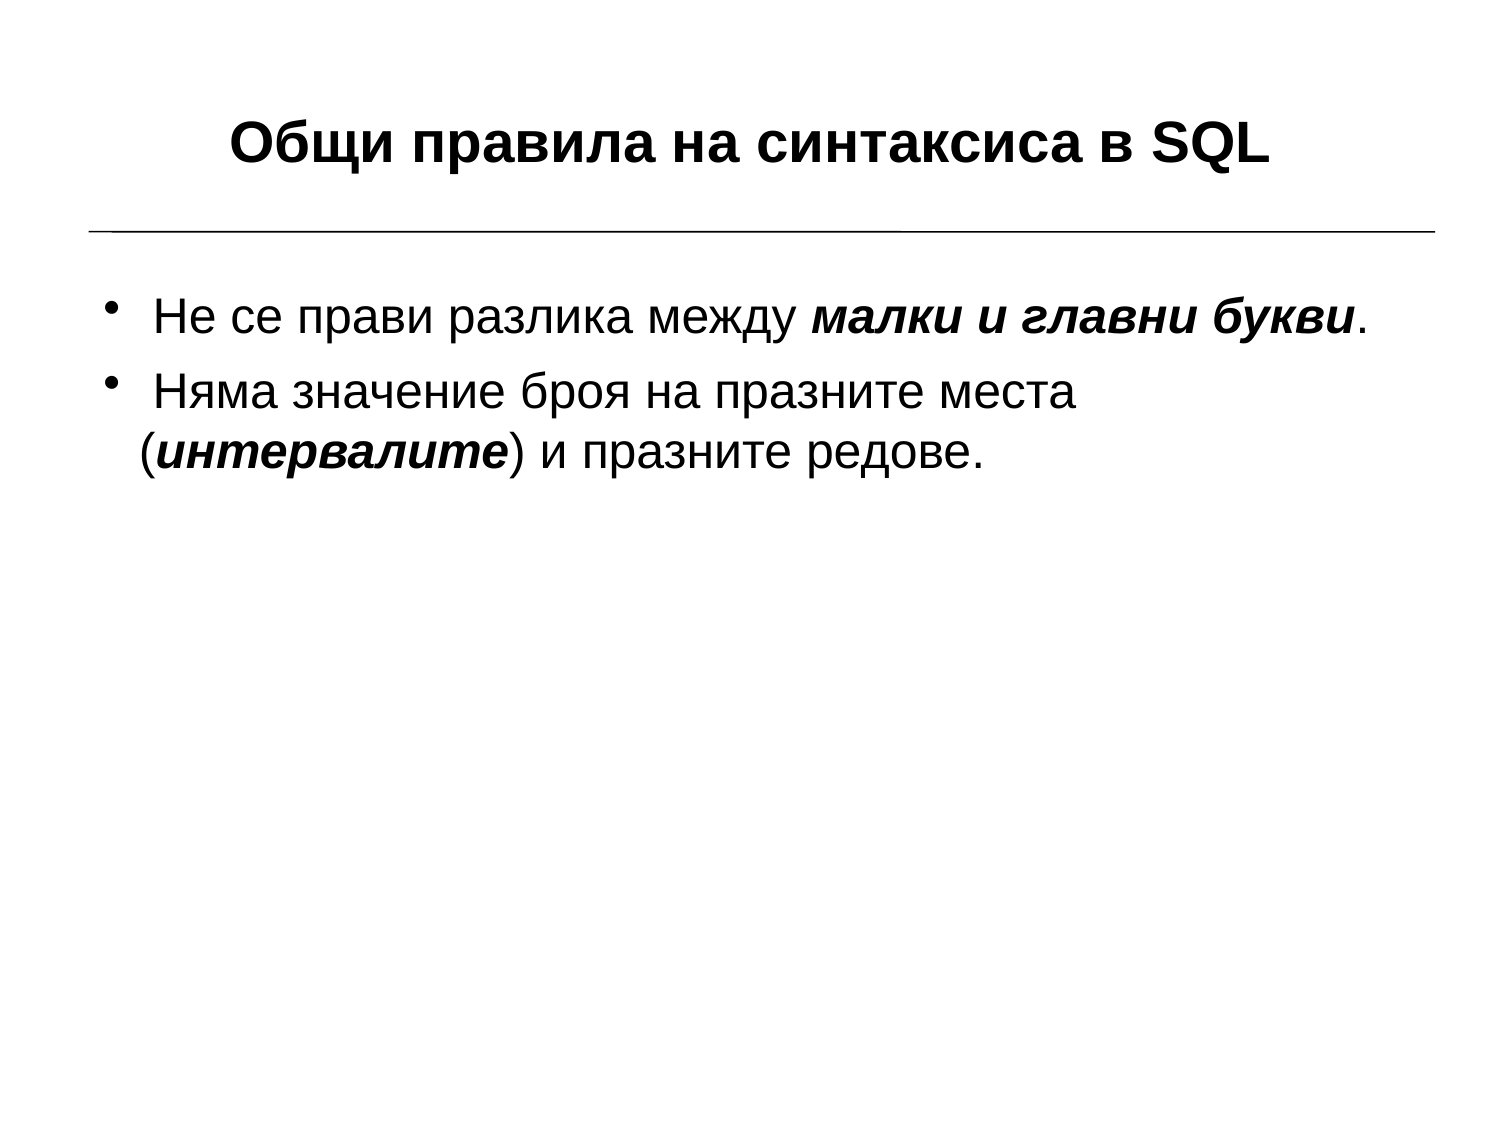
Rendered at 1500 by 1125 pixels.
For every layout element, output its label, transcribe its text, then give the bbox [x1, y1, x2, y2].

title Общи правила на синтаксиса в SQL [75, 45, 1425, 233]
text_box Не се прави разлика между малки и главни букви. Няма значение броя на празните места (интервалите) и празните редове. [88, 276, 1436, 487]
